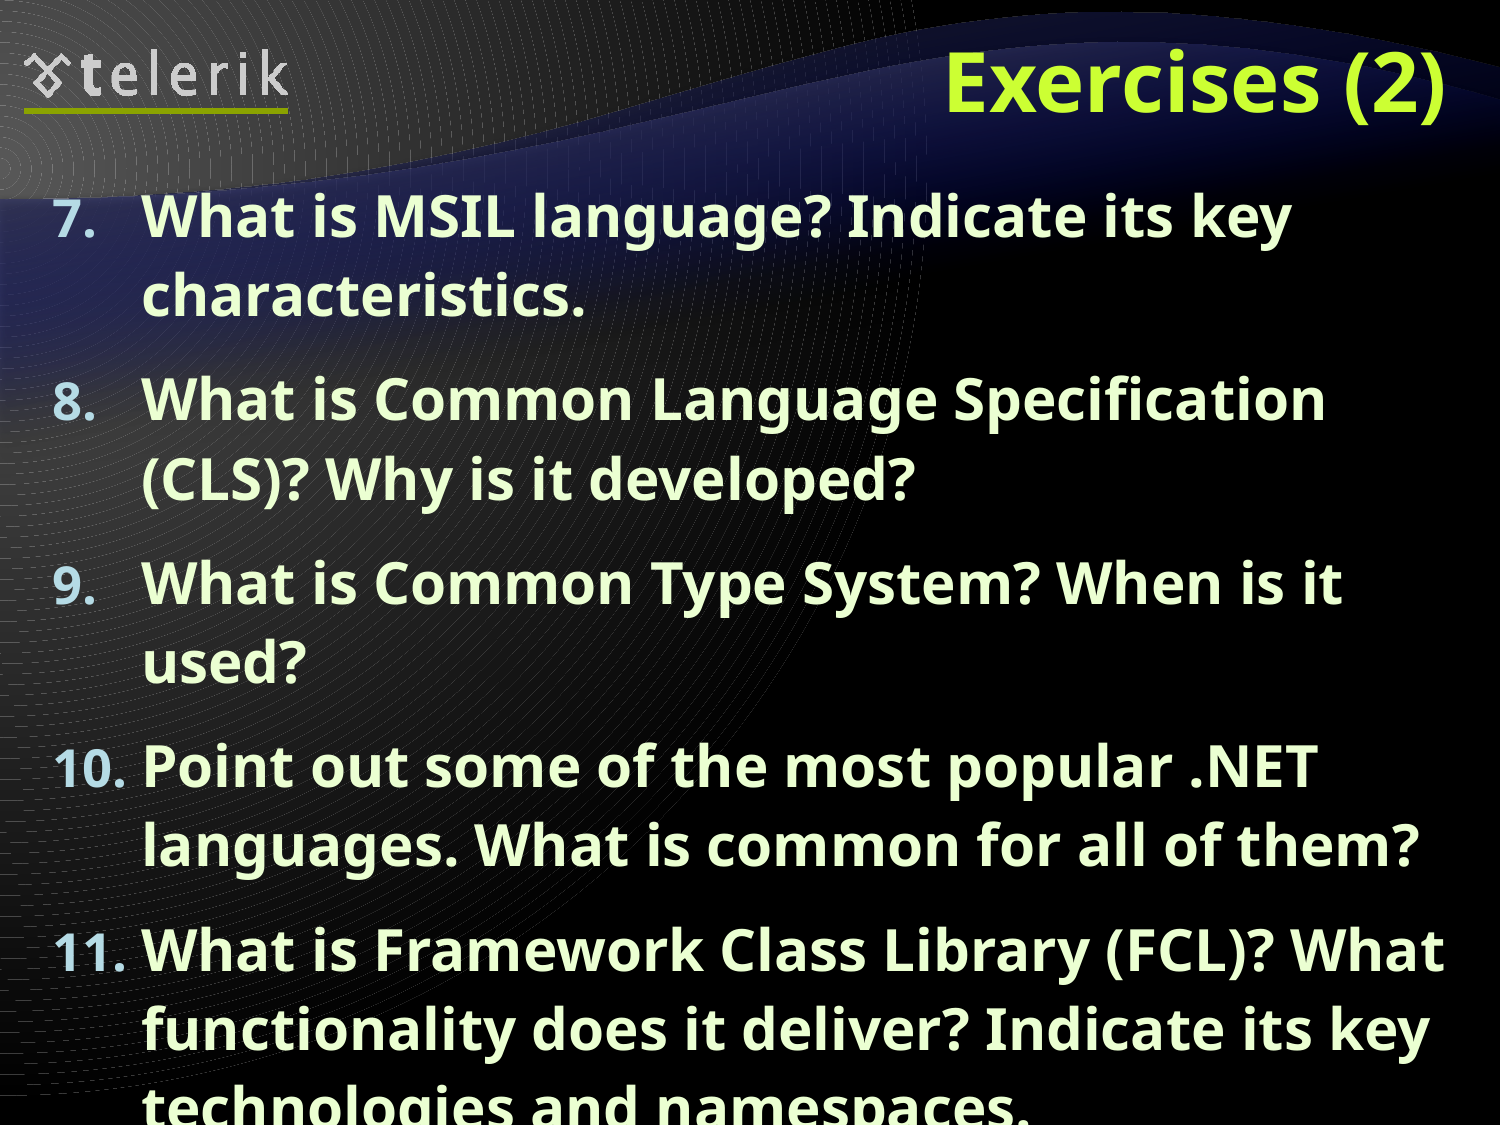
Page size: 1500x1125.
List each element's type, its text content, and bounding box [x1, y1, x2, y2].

title Exercises (2) [300, 12, 1463, 162]
list What is MSIL language? Indicate its key characteristics. What is Common Language Specification (CLS)? Why is it developed? What is Common Type System? When is it used? Point out some of the most popular .NET languages. What is common for all of them? What is Framework Class Library (FCL)? What functionality does it deliver? Indicate its key technologies and namespaces. [37, 162, 1463, 1100]
picture [24, 49, 288, 114]
